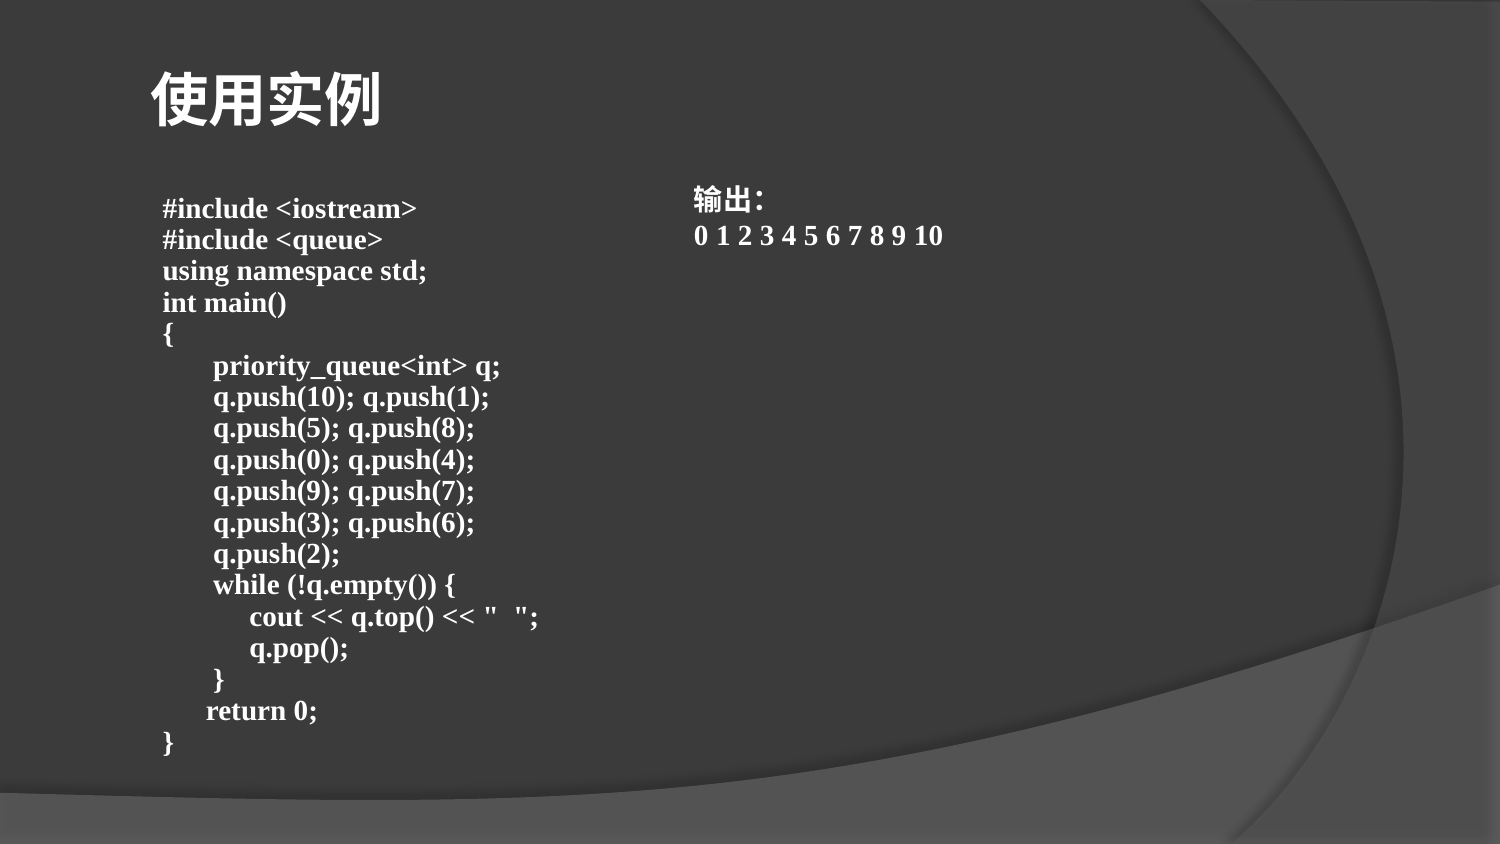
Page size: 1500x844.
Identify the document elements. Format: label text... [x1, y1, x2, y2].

text_box 使用实例 [135, 55, 1156, 141]
text_box #include <iostream> #include <queue> using namespace std; int main() { priority_queue<int> q; q.push(10); q.push(1); q.push(5); q.push(8); q.push(0); q.push(4); q.push(9); q.push(7); q.push(3); q.push(6); q.push(2); while (!q.empty()) { cout << q.top() << " "; q.pop(); } return 0; } [147, 185, 786, 766]
text_box 输出： 0 1 2 3 4 5 6 7 8 9 10 [679, 173, 1010, 259]
